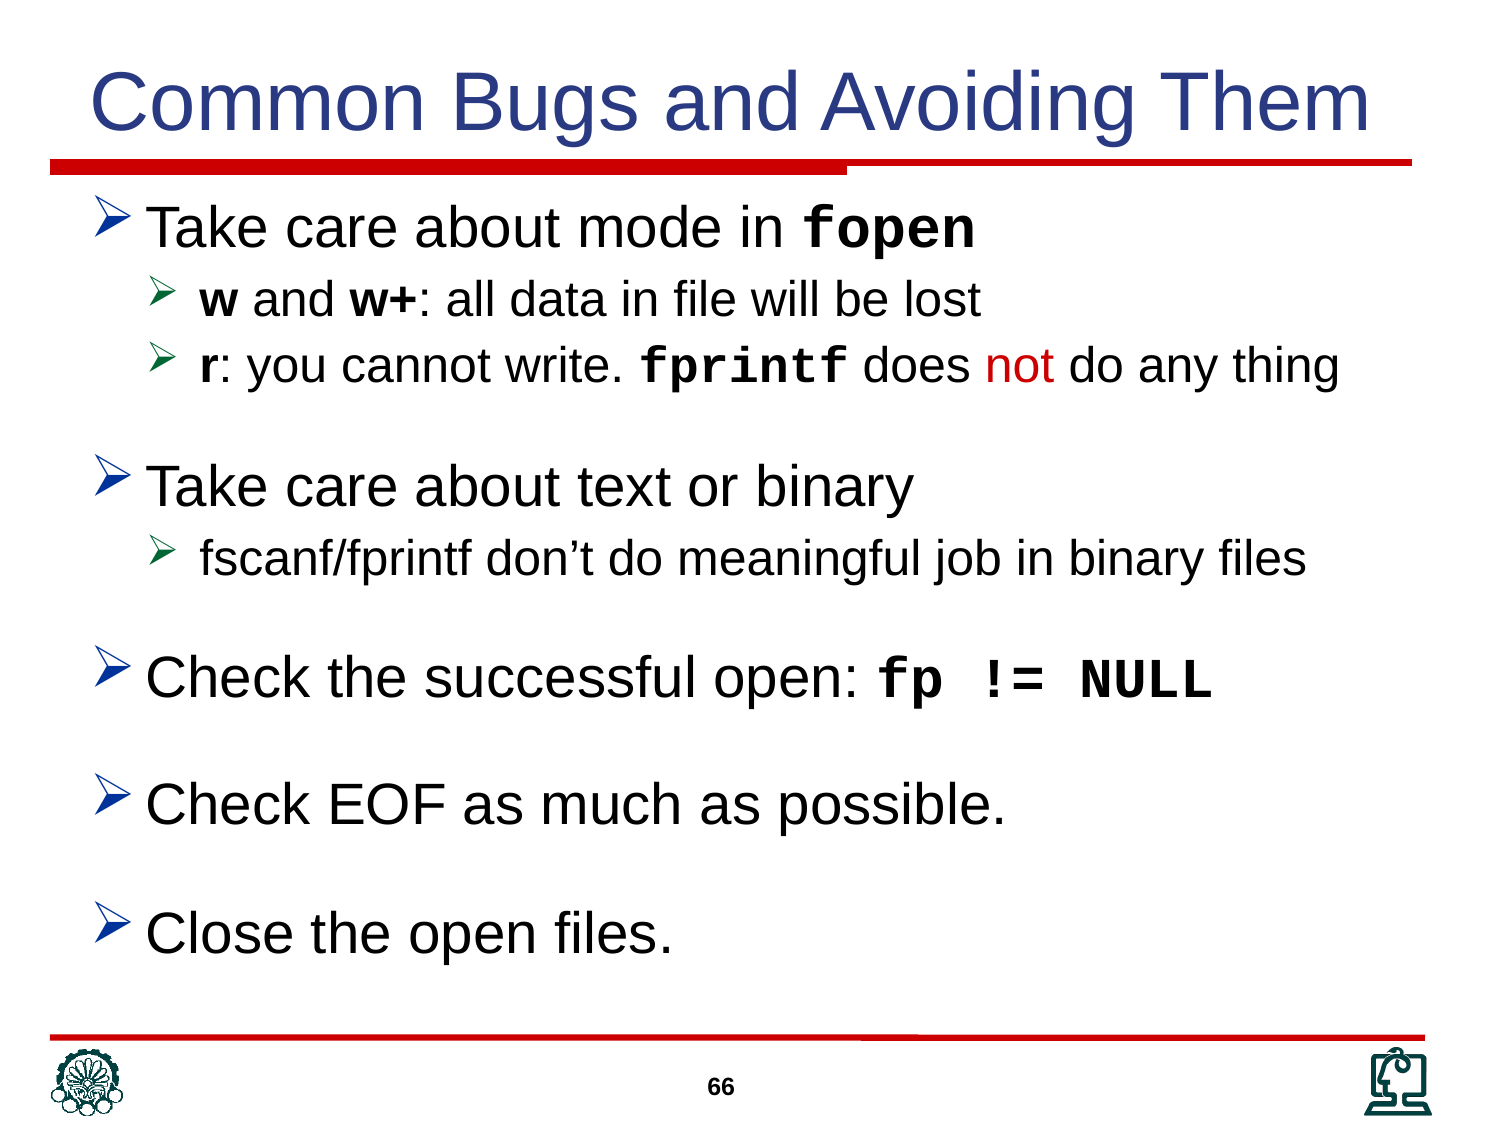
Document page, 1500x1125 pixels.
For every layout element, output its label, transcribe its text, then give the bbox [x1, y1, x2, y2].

text_box Common Bugs and Avoiding Them [74, 24, 1425, 155]
text_box Take care about mode in fopen w and w+: all data in file will be lost r: you cannot write. fprintf does not do any thing Take care about text or binary fscanf/fprintf don’t do meaningful job in binary files Check the successful open: fp != NULL Check EOF as much as possible. Close the open files. [74, 181, 1500, 988]
text_box 66 [650, 1062, 750, 1103]
picture [50, 1047, 125, 1118]
picture [1362, 1045, 1438, 1119]
